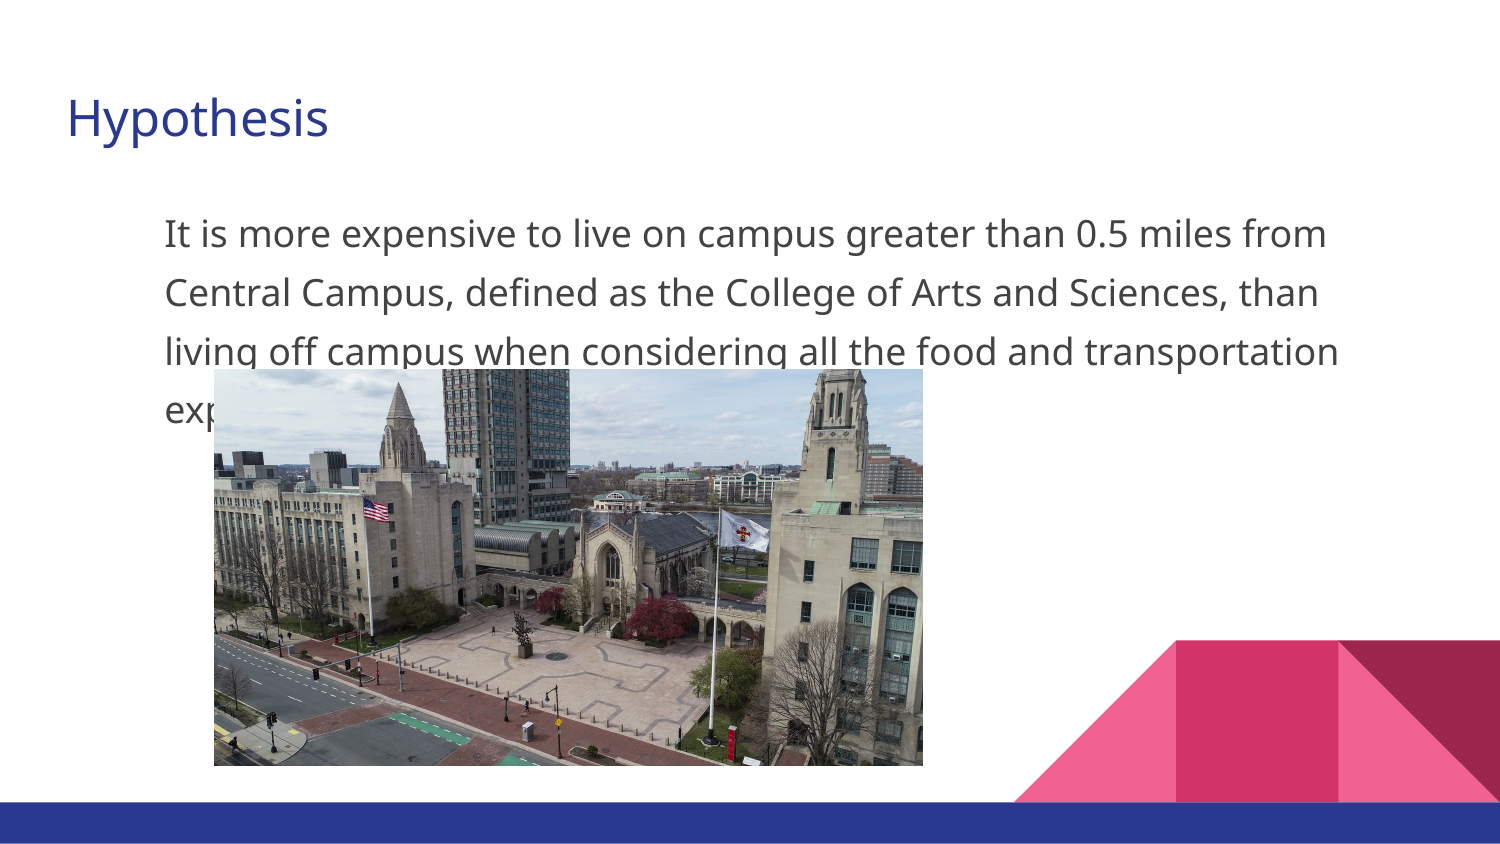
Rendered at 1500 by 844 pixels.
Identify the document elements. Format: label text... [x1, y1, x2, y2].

picture [213, 369, 923, 767]
list It is more expensive to live on campus greater than 0.5 miles from Central Campus, defined as the College of Arts and Sciences, than living off campus when considering all the food and transportation expenses. [74, 185, 1426, 678]
title Hypothesis [51, 67, 1449, 167]
